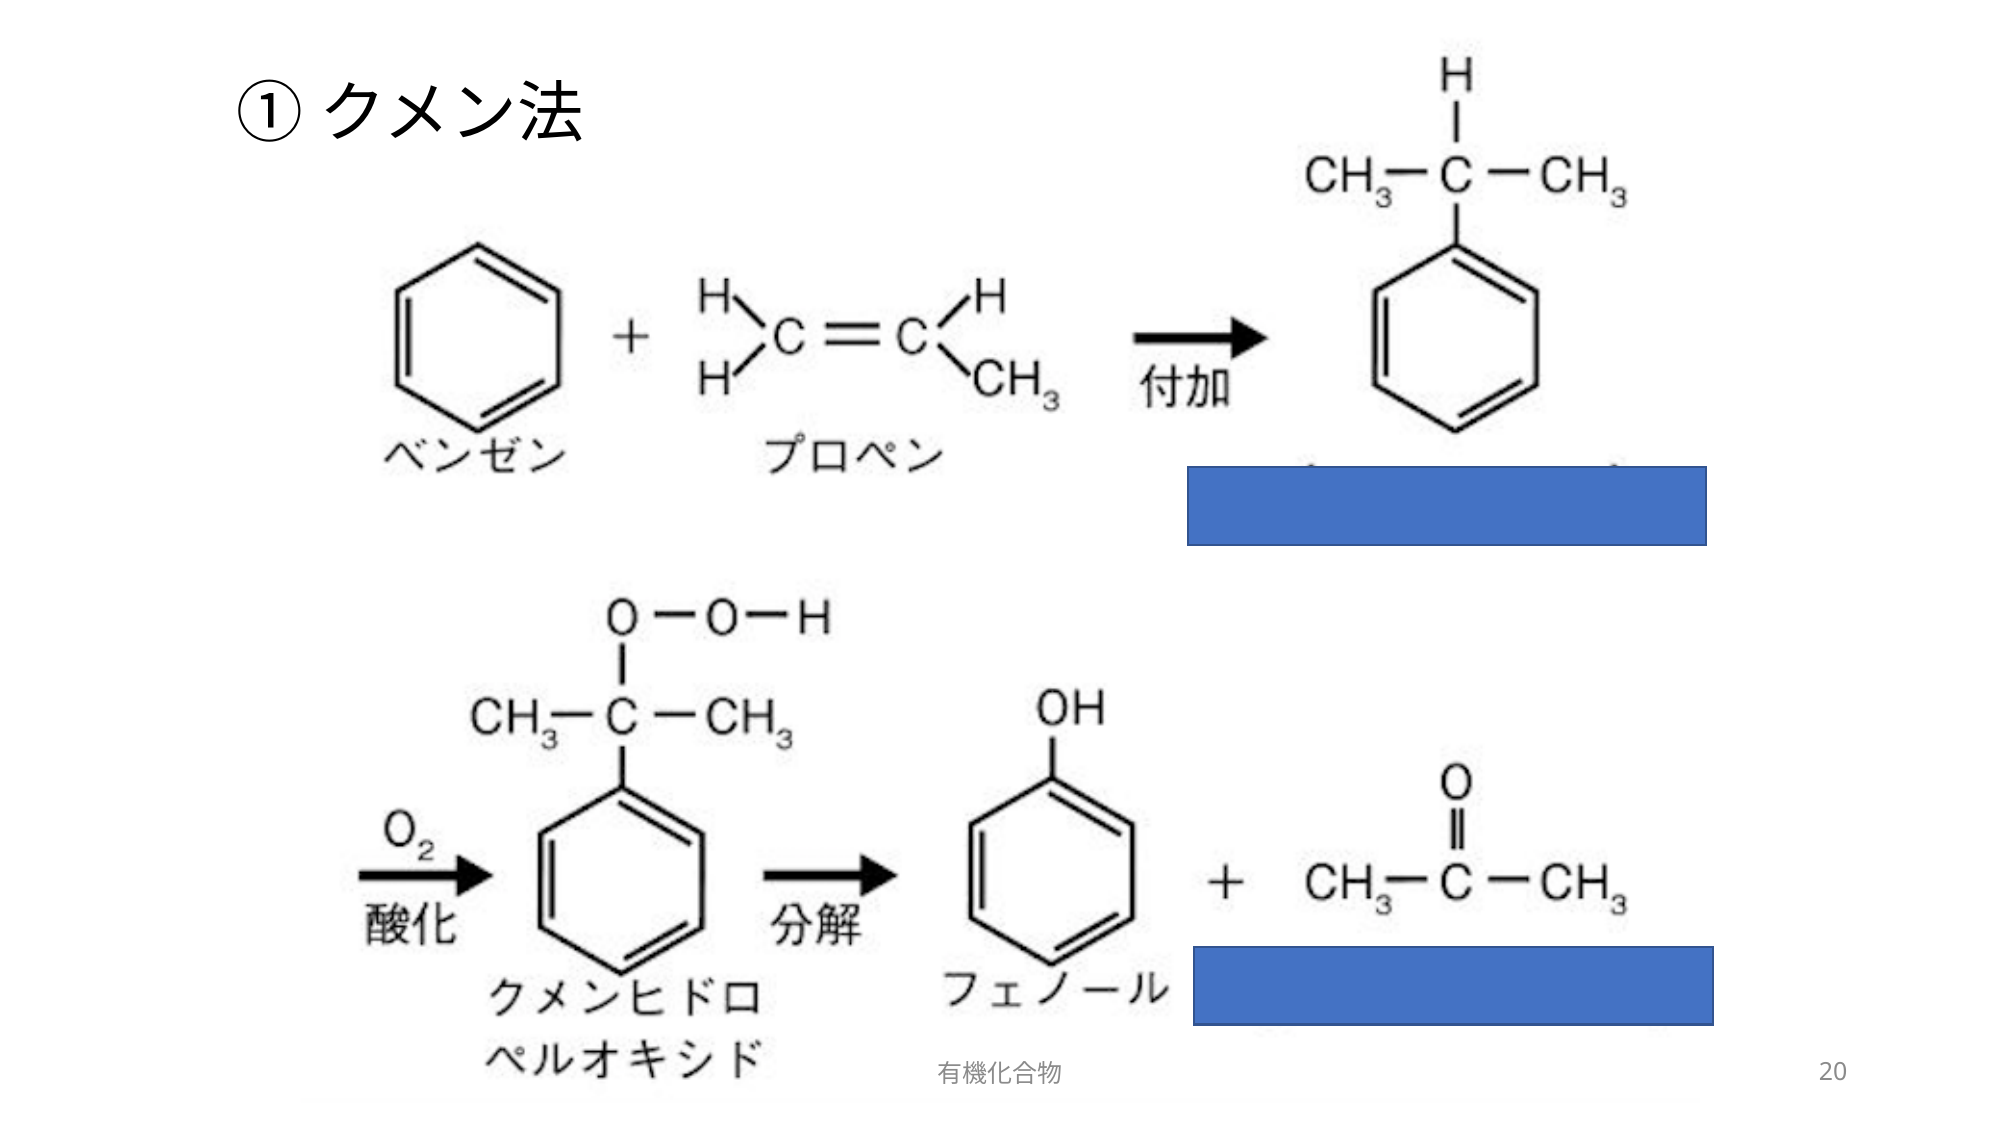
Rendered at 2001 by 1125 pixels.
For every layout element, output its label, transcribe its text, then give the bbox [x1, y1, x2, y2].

picture [300, 23, 1700, 1103]
slide_number 20 [1700, 1042, 1863, 1103]
text_box [1700, 466, 1707, 546]
text_box [1700, 946, 1714, 1026]
text_box ①クメン法 [222, 62, 300, 157]
